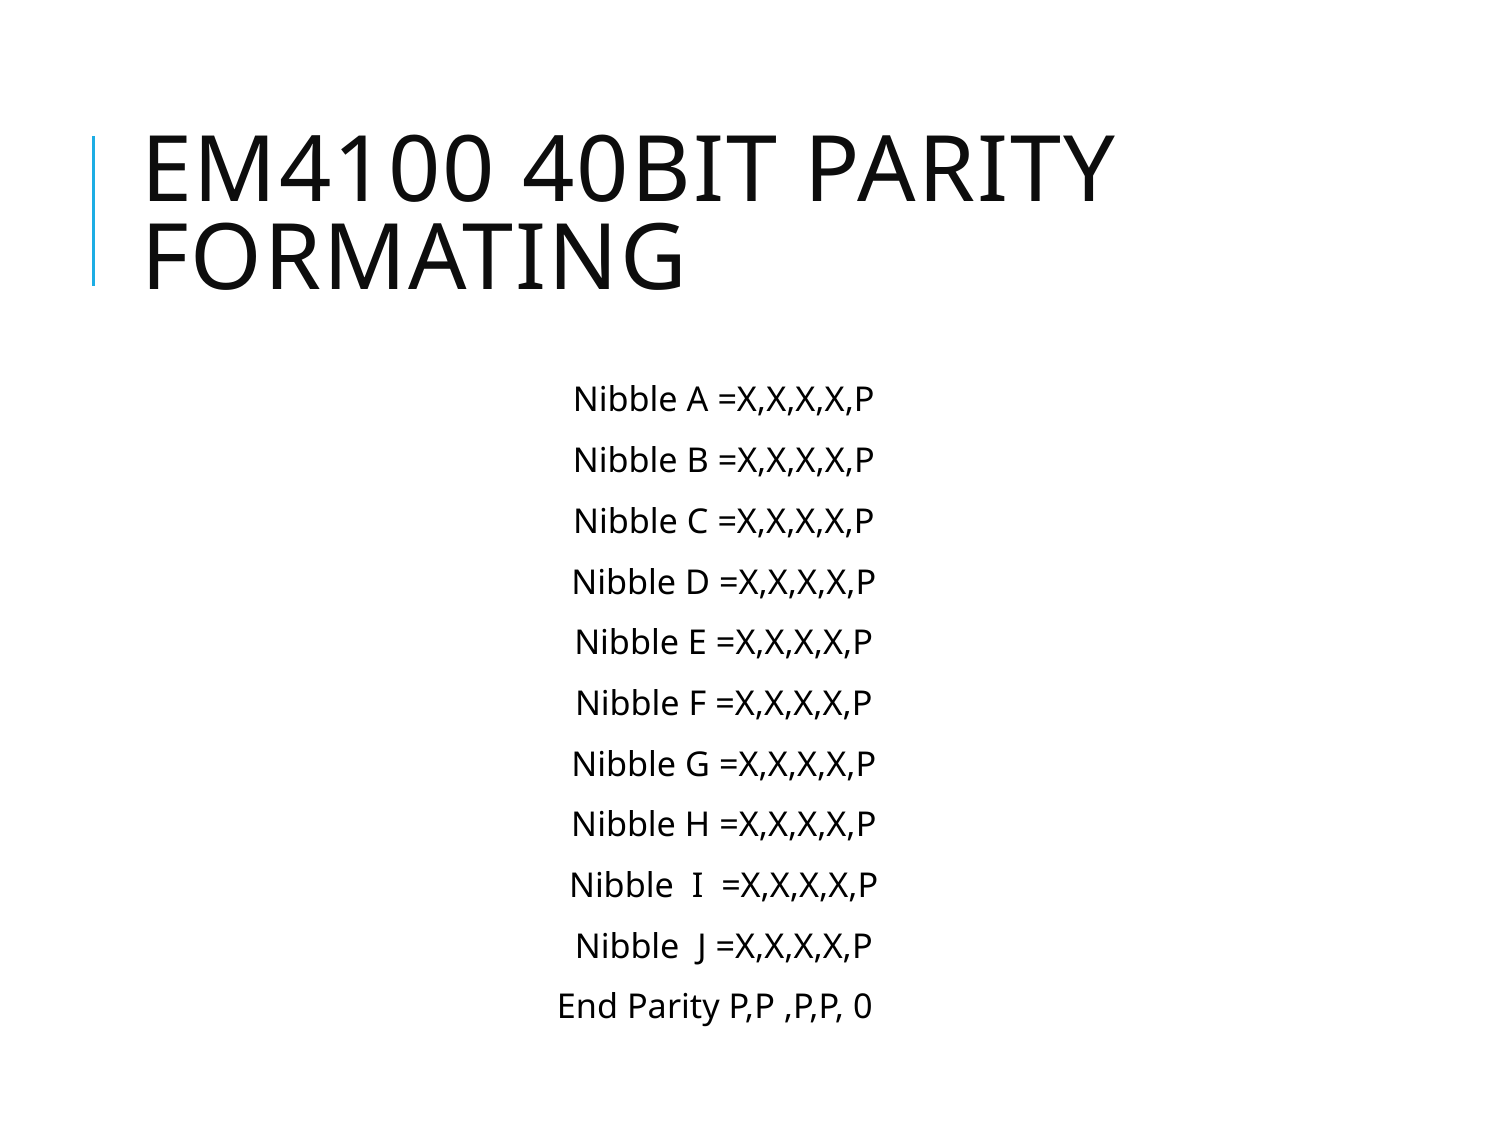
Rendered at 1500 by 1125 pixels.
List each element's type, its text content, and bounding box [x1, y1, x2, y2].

list Nibble A =X,X,X,X,P Nibble B =X,X,X,X,P Nibble C =X,X,X,X,P Nibble D =X,X,X,X,P Nibble E =X,X,X,X,P Nibble F =X,X,X,X,P Nibble G =X,X,X,X,P Nibble H =X,X,X,X,P Nibble I =X,X,X,X,P Nibble J =X,X,X,X,P End Parity P,P ,P,P, 0 [126, 375, 1322, 1035]
title EM4100 40bit Parity Formating [126, 96, 1322, 342]
